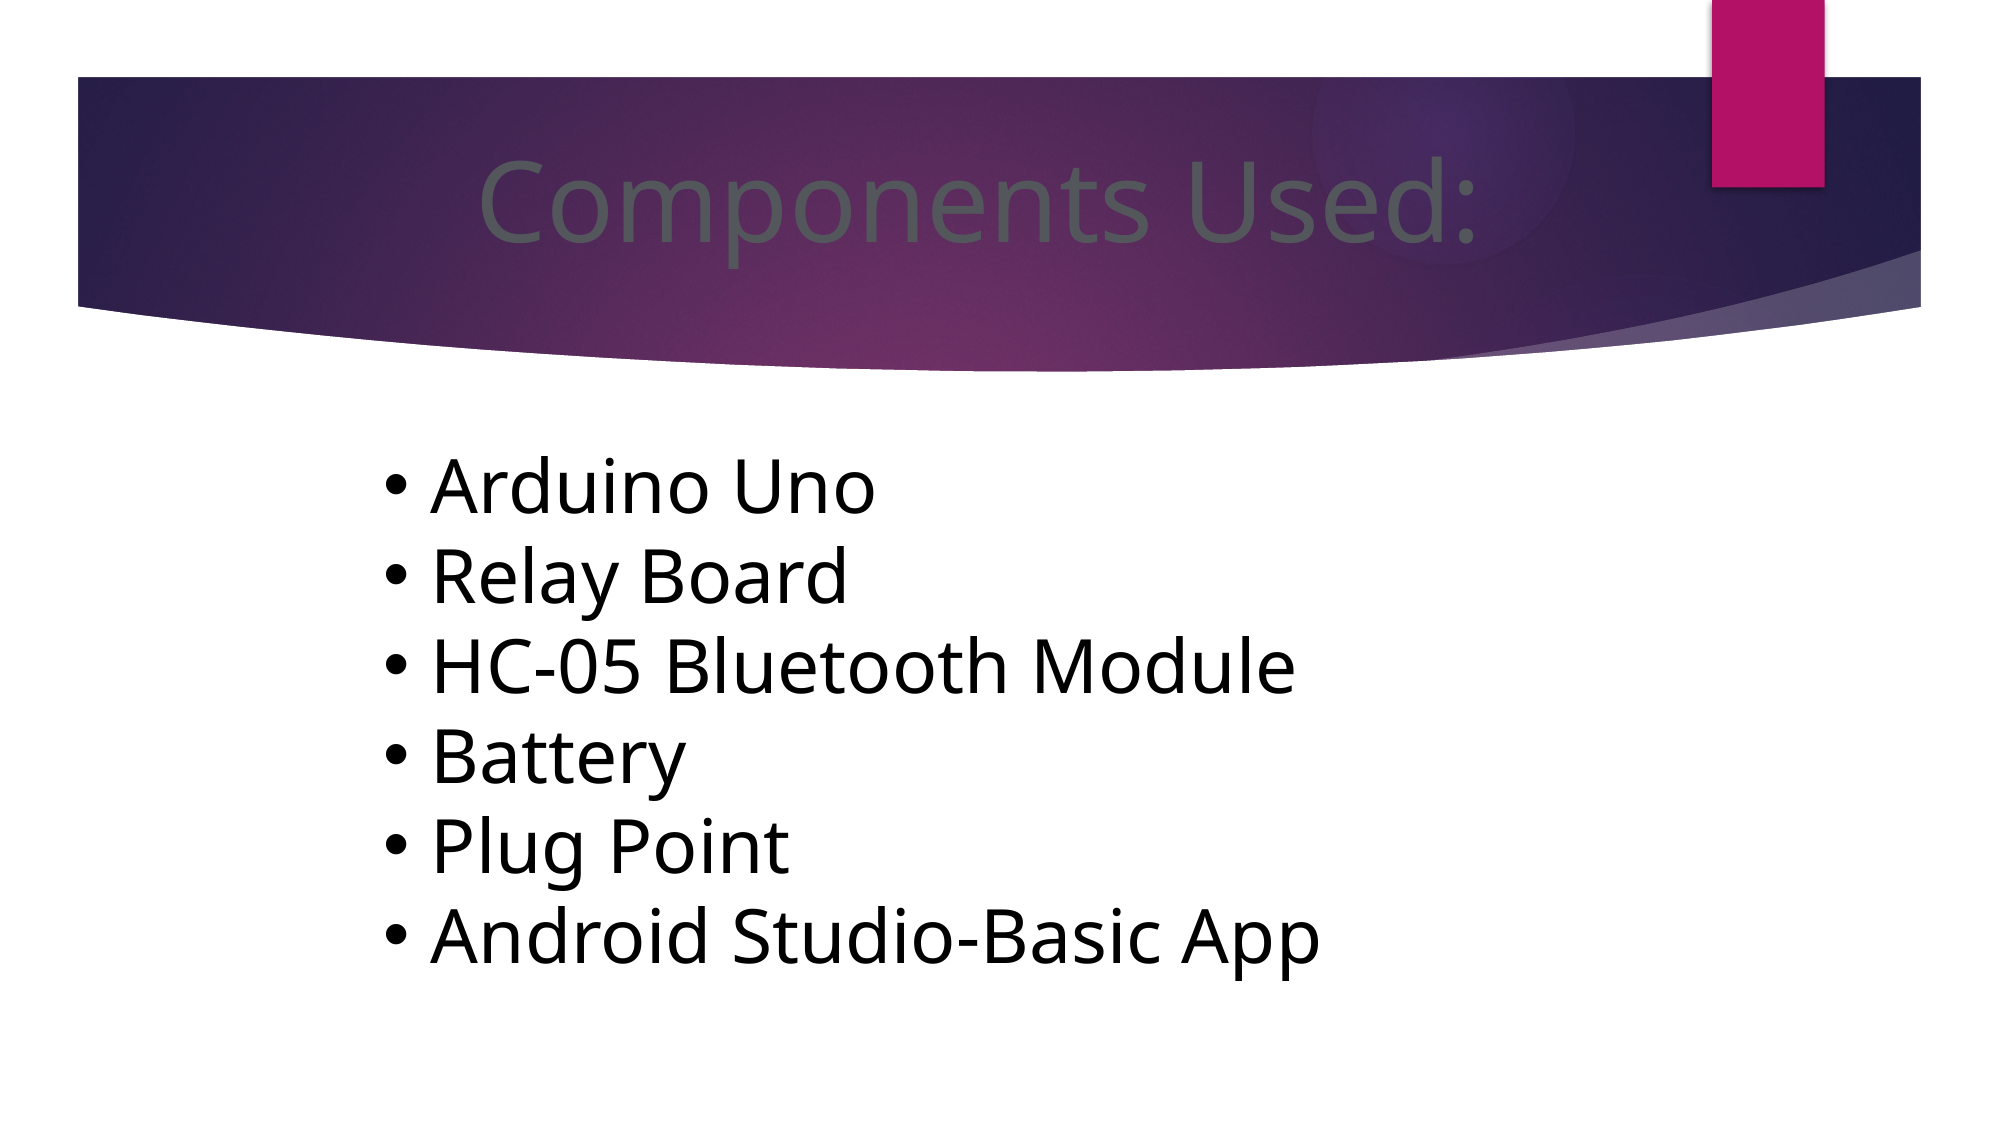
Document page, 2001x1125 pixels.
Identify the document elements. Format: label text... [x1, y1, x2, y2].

text_box Arduino Uno Relay Board HC-05 Bluetooth Module Battery Plug Point Android Studio-Basic App [369, 431, 1355, 1077]
text_box Components Used: [460, 122, 1498, 273]
